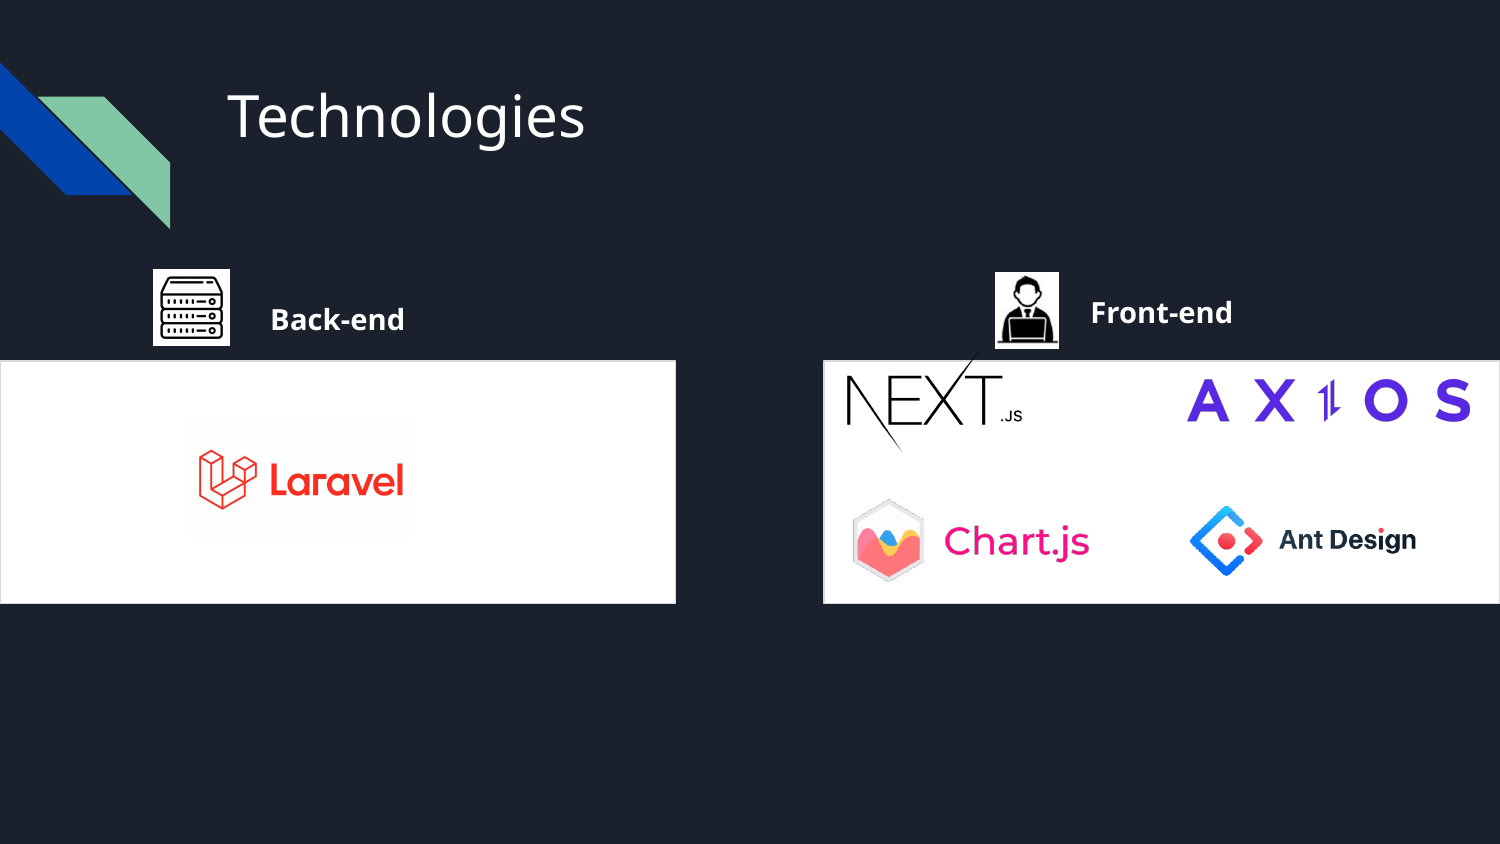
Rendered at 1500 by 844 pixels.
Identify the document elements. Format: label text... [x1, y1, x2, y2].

picture [847, 272, 1059, 454]
picture [847, 495, 1093, 587]
picture [1189, 427, 1416, 655]
picture [1186, 379, 1470, 422]
title Technologies [212, 64, 1368, 215]
list Front-end [824, 257, 1500, 362]
picture [152, 269, 230, 346]
text_box [0, 362, 676, 604]
list Back-end [0, 269, 676, 362]
picture [186, 416, 414, 539]
text_box [824, 362, 1500, 604]
